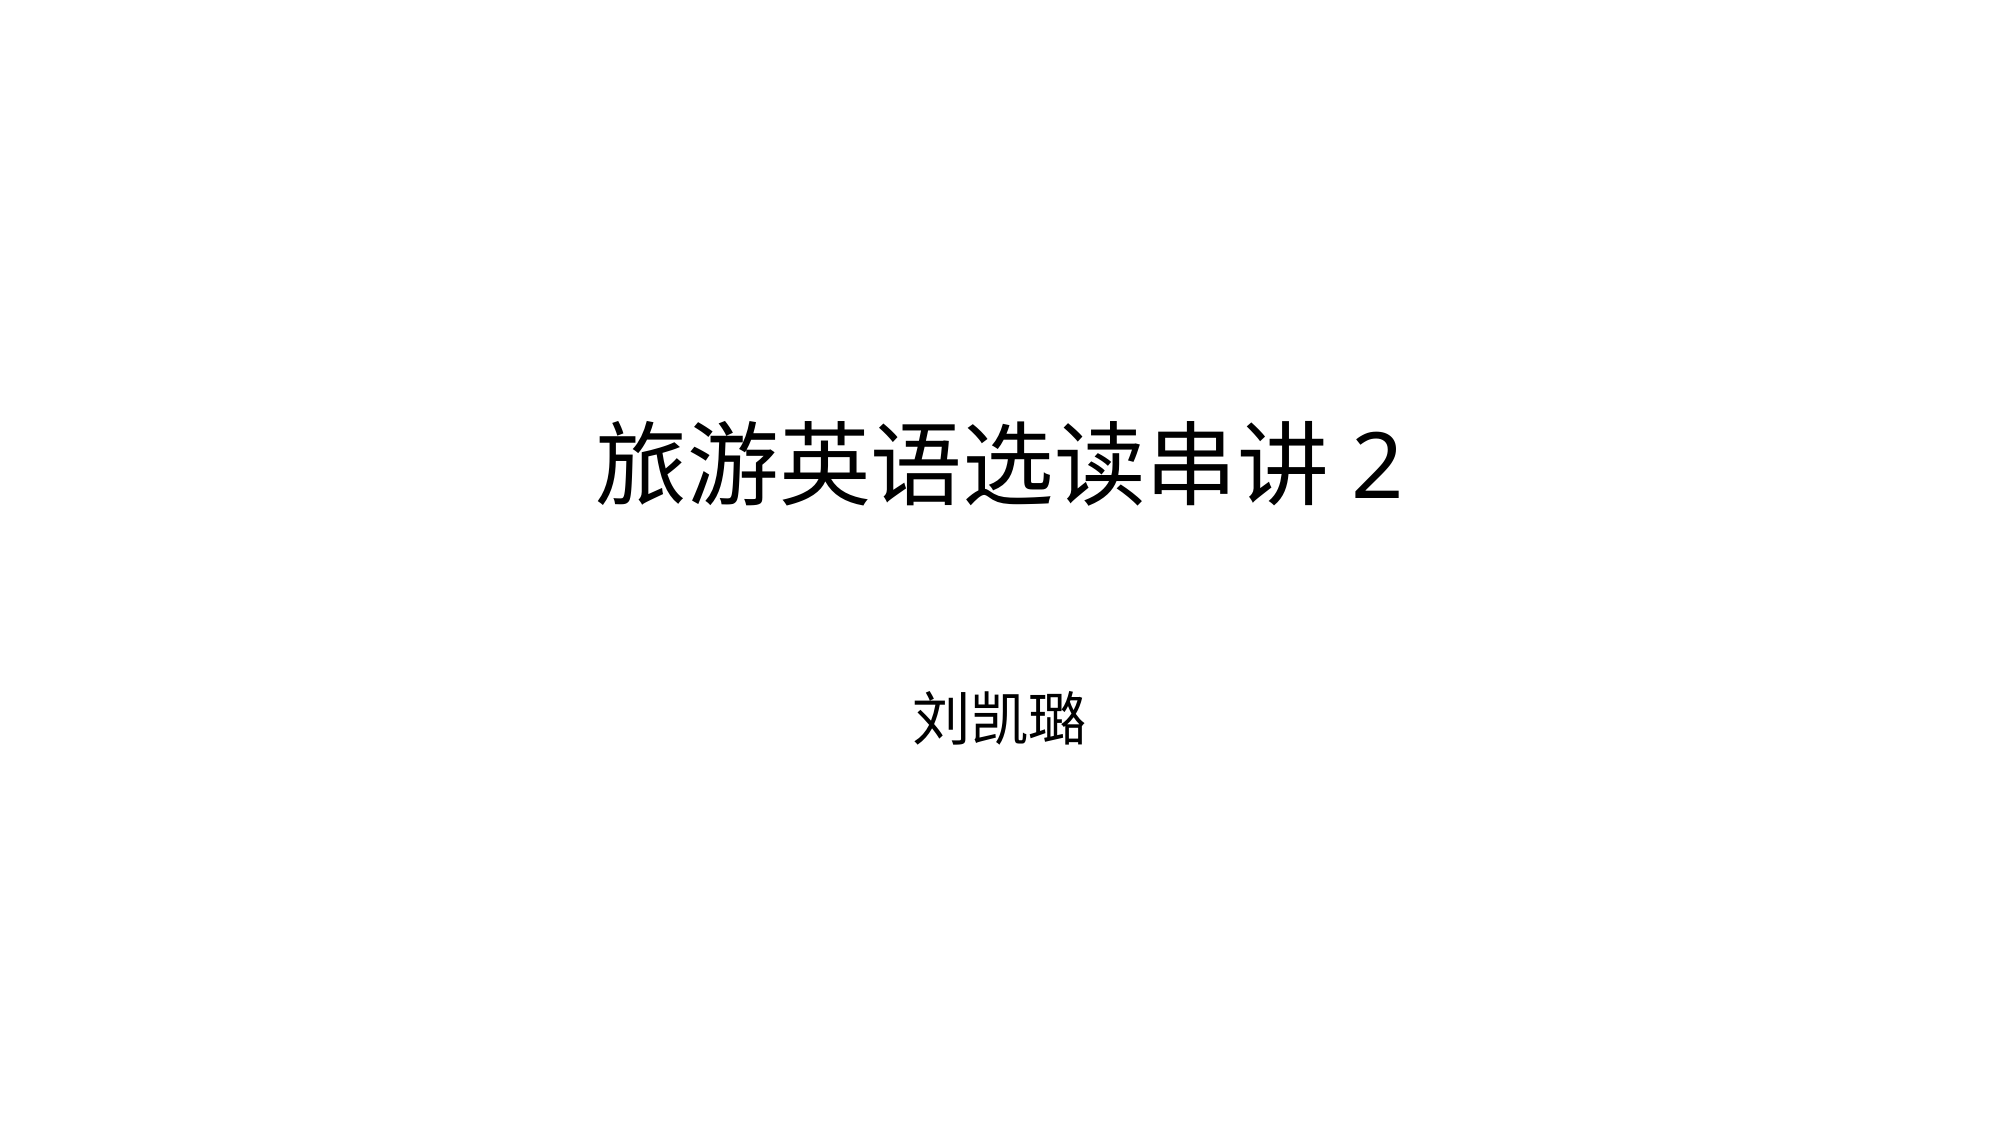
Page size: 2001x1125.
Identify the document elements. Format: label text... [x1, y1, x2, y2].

subtitle 刘凯璐 [249, 682, 1750, 955]
title 旅游英语选读串讲2 [249, 273, 1750, 665]
